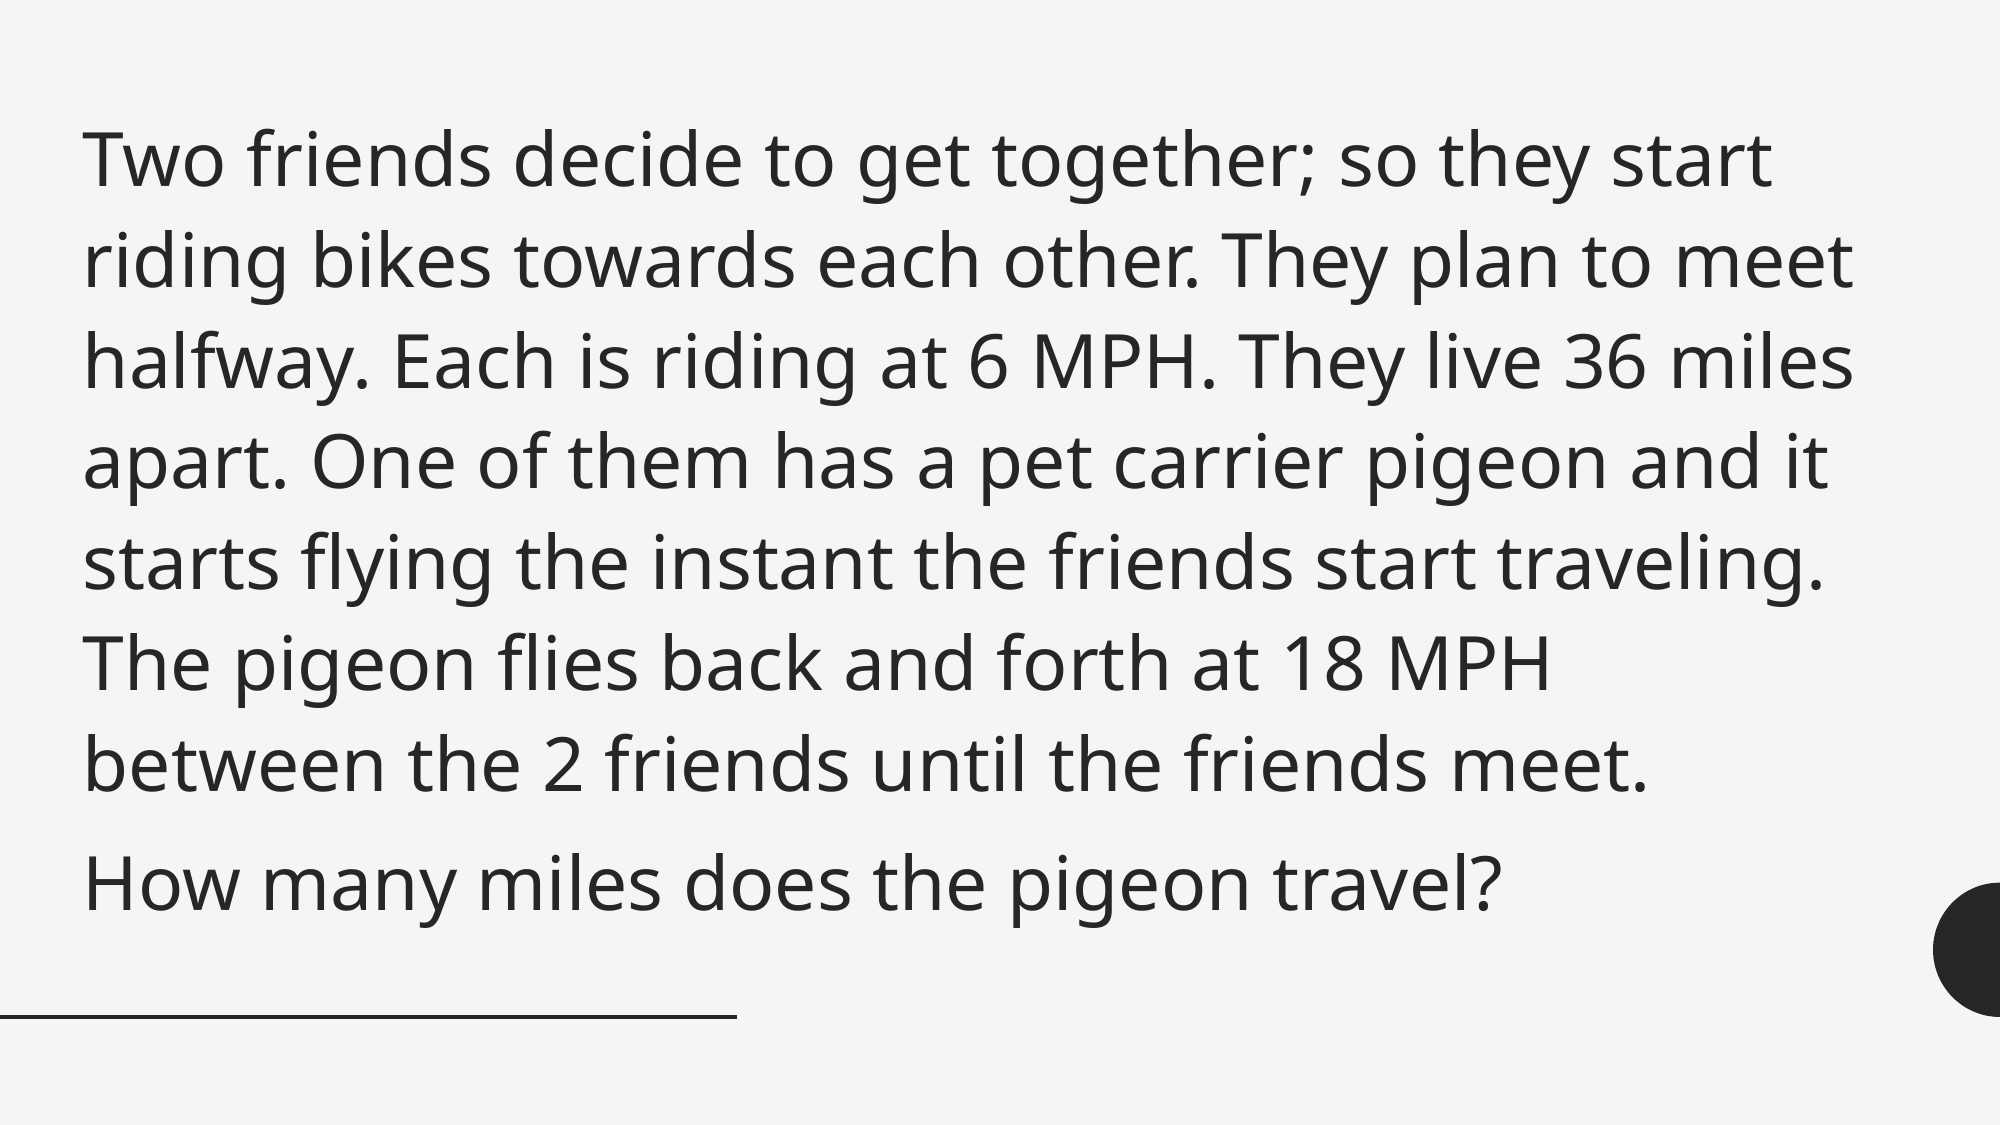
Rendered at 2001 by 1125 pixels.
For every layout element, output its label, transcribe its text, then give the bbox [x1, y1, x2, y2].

list Two friends decide to get together; so they start riding bikes towards each other. They plan to meet halfway. Each is riding at 6 MPH. They live 36 miles apart. One of them has a pet carrier pigeon and it starts flying the instant the friends start traveling. The pigeon flies back and forth at 18 MPH between the 2 friends until the friends meet. How many miles does the pigeon travel? [67, 93, 1875, 1022]
